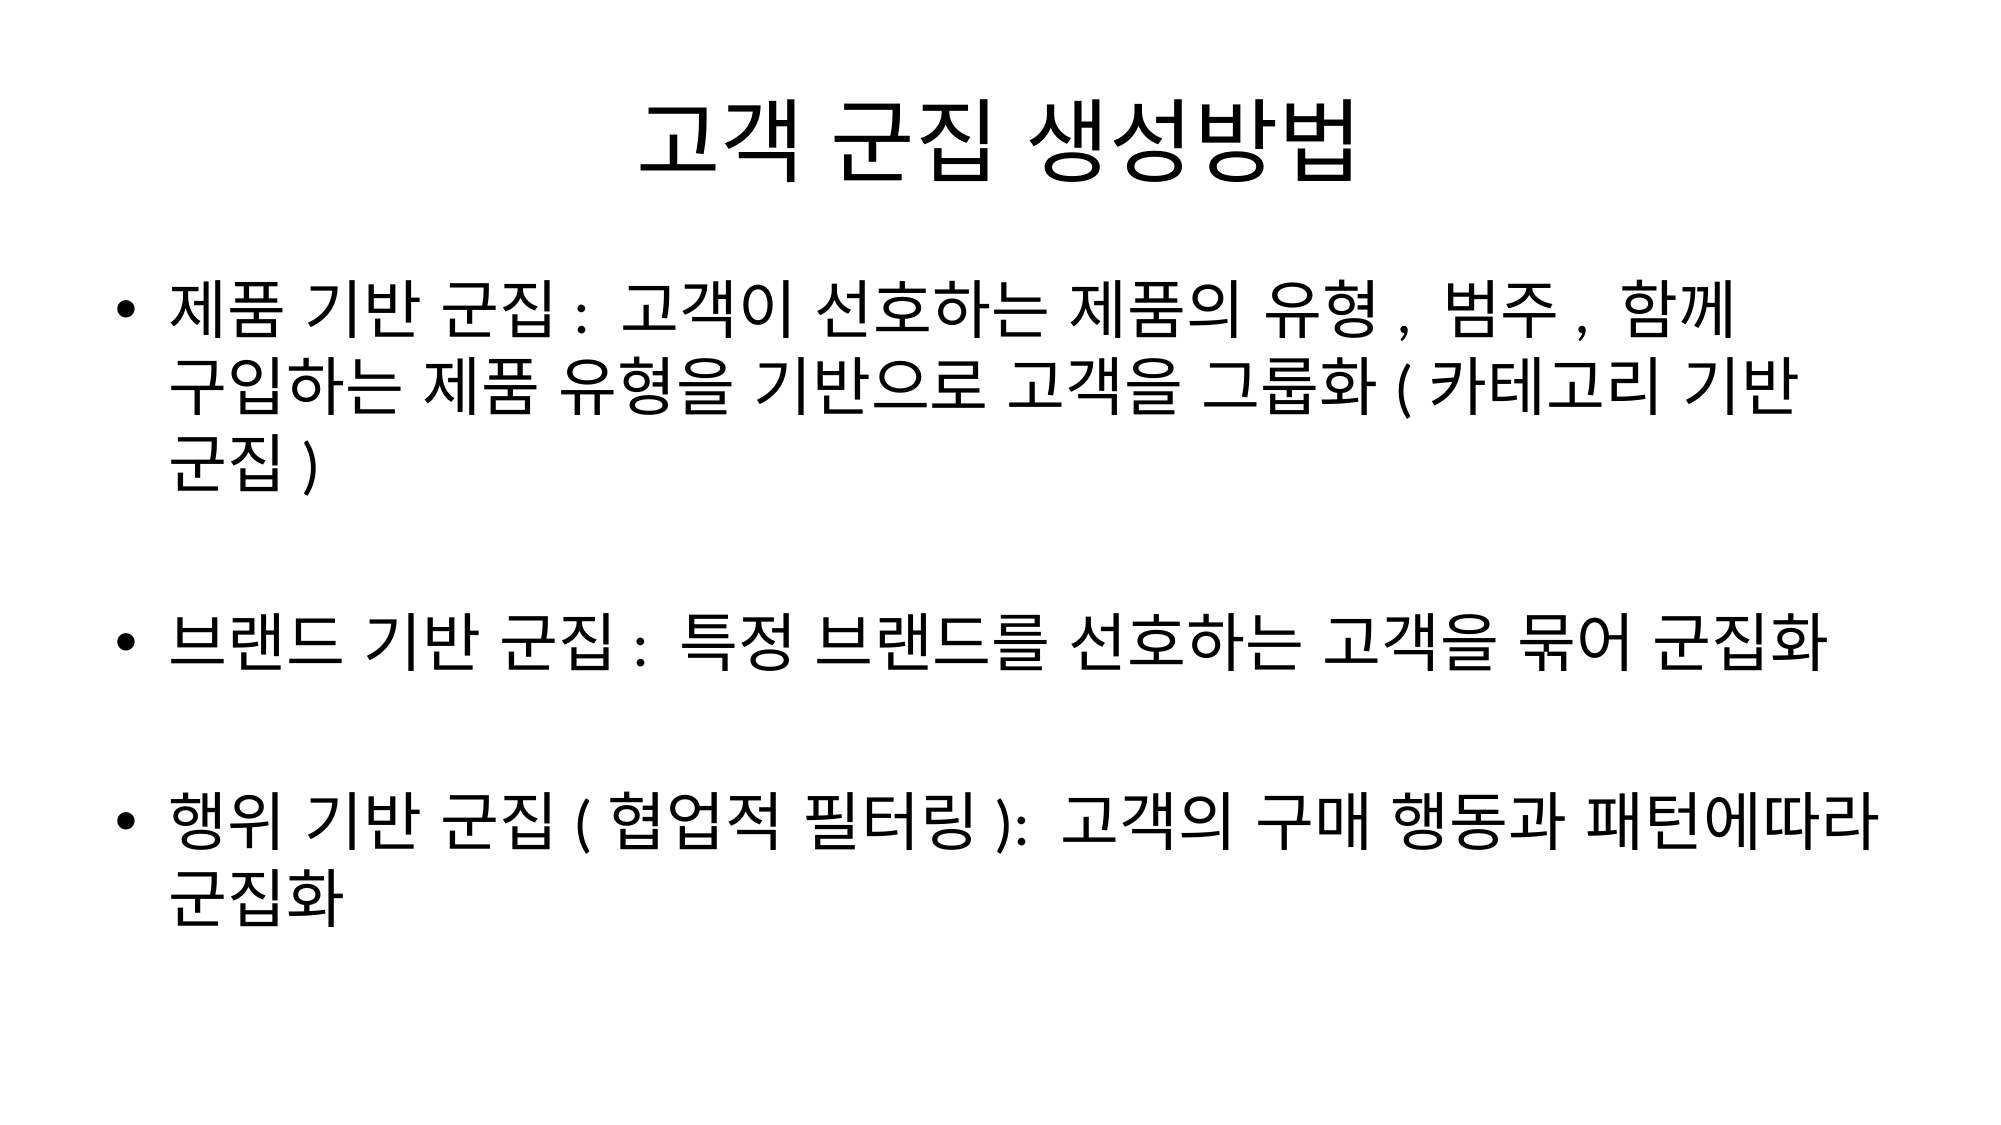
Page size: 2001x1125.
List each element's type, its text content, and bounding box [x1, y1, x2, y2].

title 고객 군집 생성방법 [99, 45, 1900, 233]
list 제품 기반 군집: 고객이 선호하는 제품의 유형, 범주, 함께 구입하는 제품 유형을 기반으로 고객을 그룹화(카테고리 기반 군집) 브랜드 기반 군집: 특정 브랜드를 선호하는 고객을 묶어 군집화 행위 기반 군집(협업적 필터링): 고객의 구매 행동과 패턴에따라 군집화 [99, 262, 1900, 1005]
